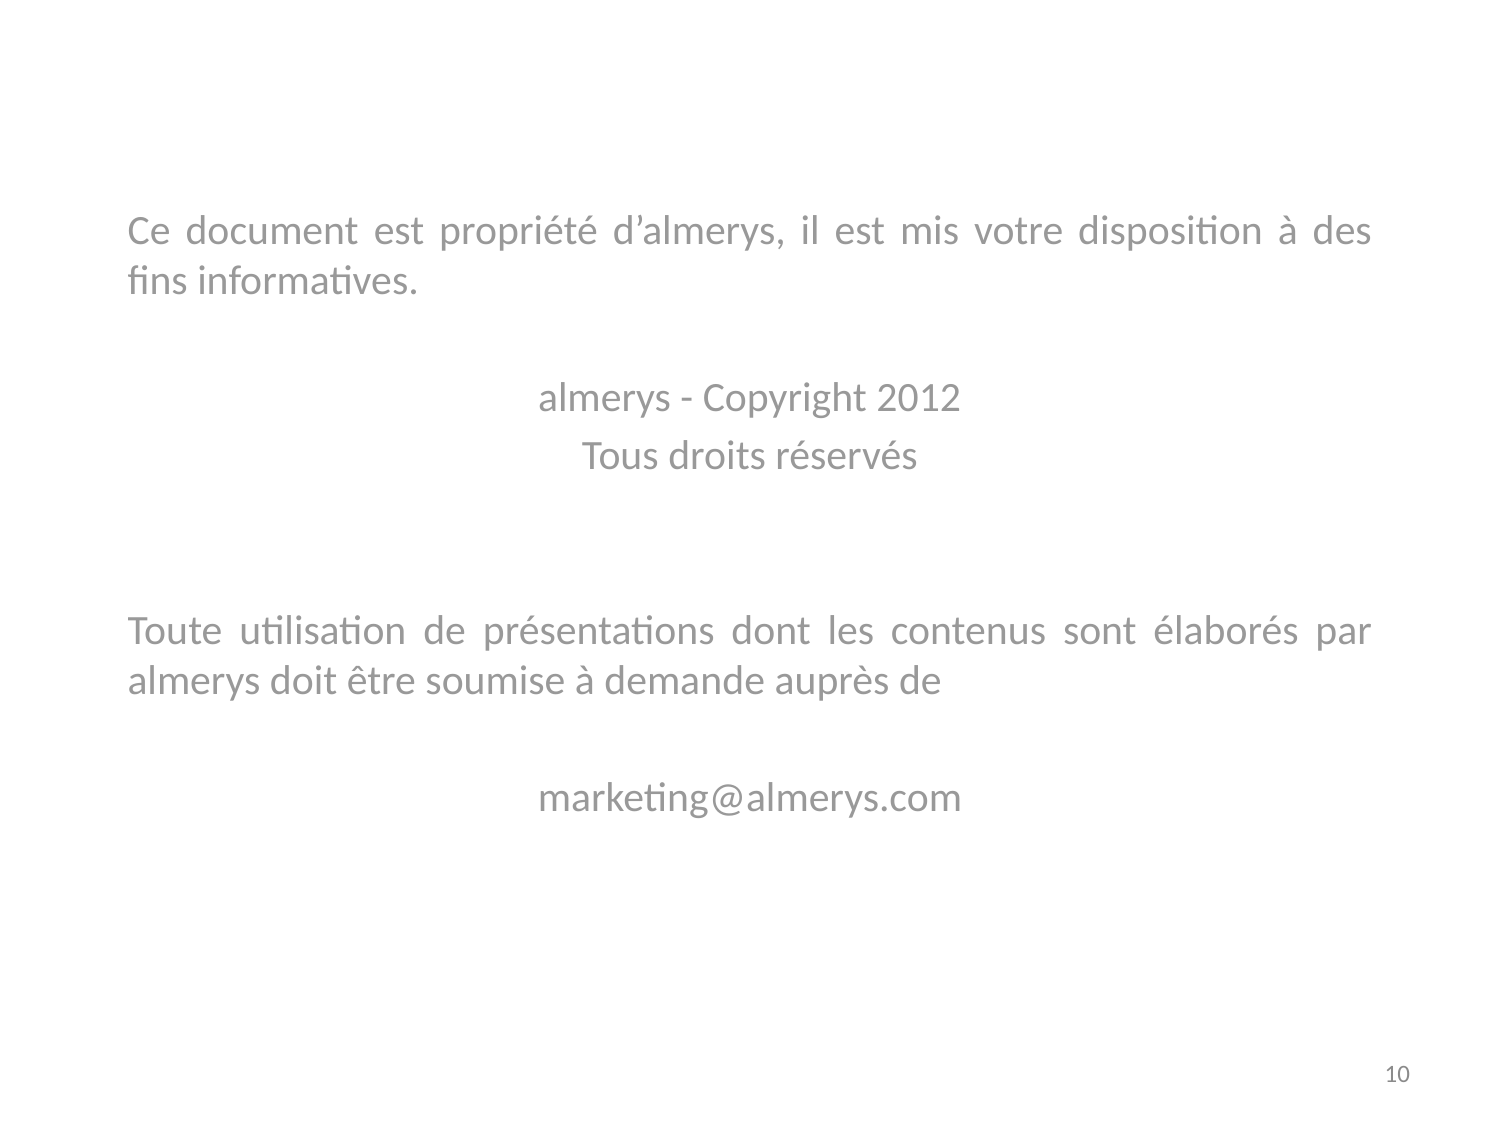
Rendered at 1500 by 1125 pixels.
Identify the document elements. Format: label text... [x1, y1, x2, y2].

text_box Ce document est propriété d’almerys, il est mis votre disposition à des fins informatives. almerys - Copyright 2012 Tous droits réservés Toute utilisation de présentations dont les contenus sont élaborés par almerys doit être soumise à demande auprès de marketing@almerys.com [112, 266, 1388, 944]
slide_number 10 [1074, 1042, 1425, 1103]
